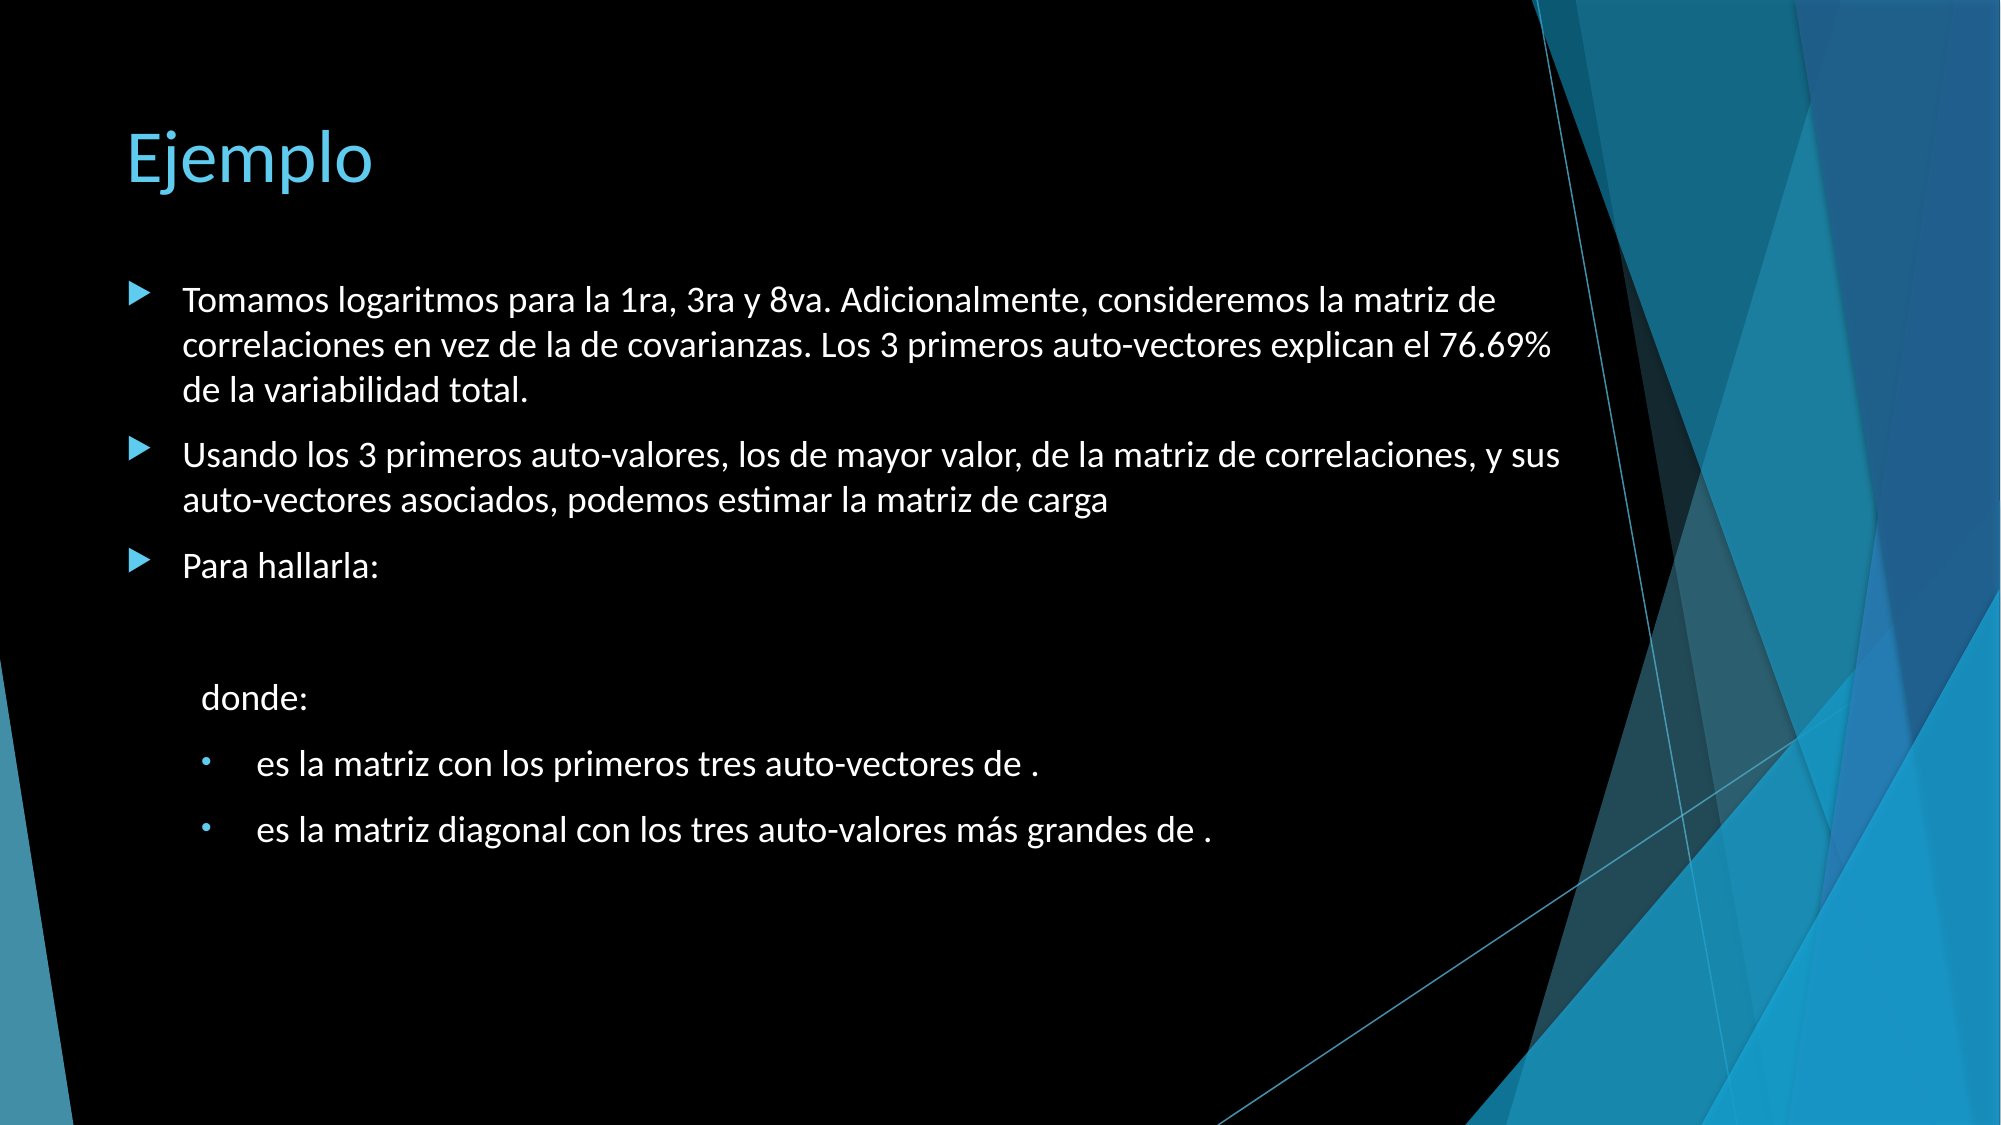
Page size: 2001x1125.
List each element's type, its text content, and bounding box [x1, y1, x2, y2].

title Ejemplo [111, 99, 1522, 317]
